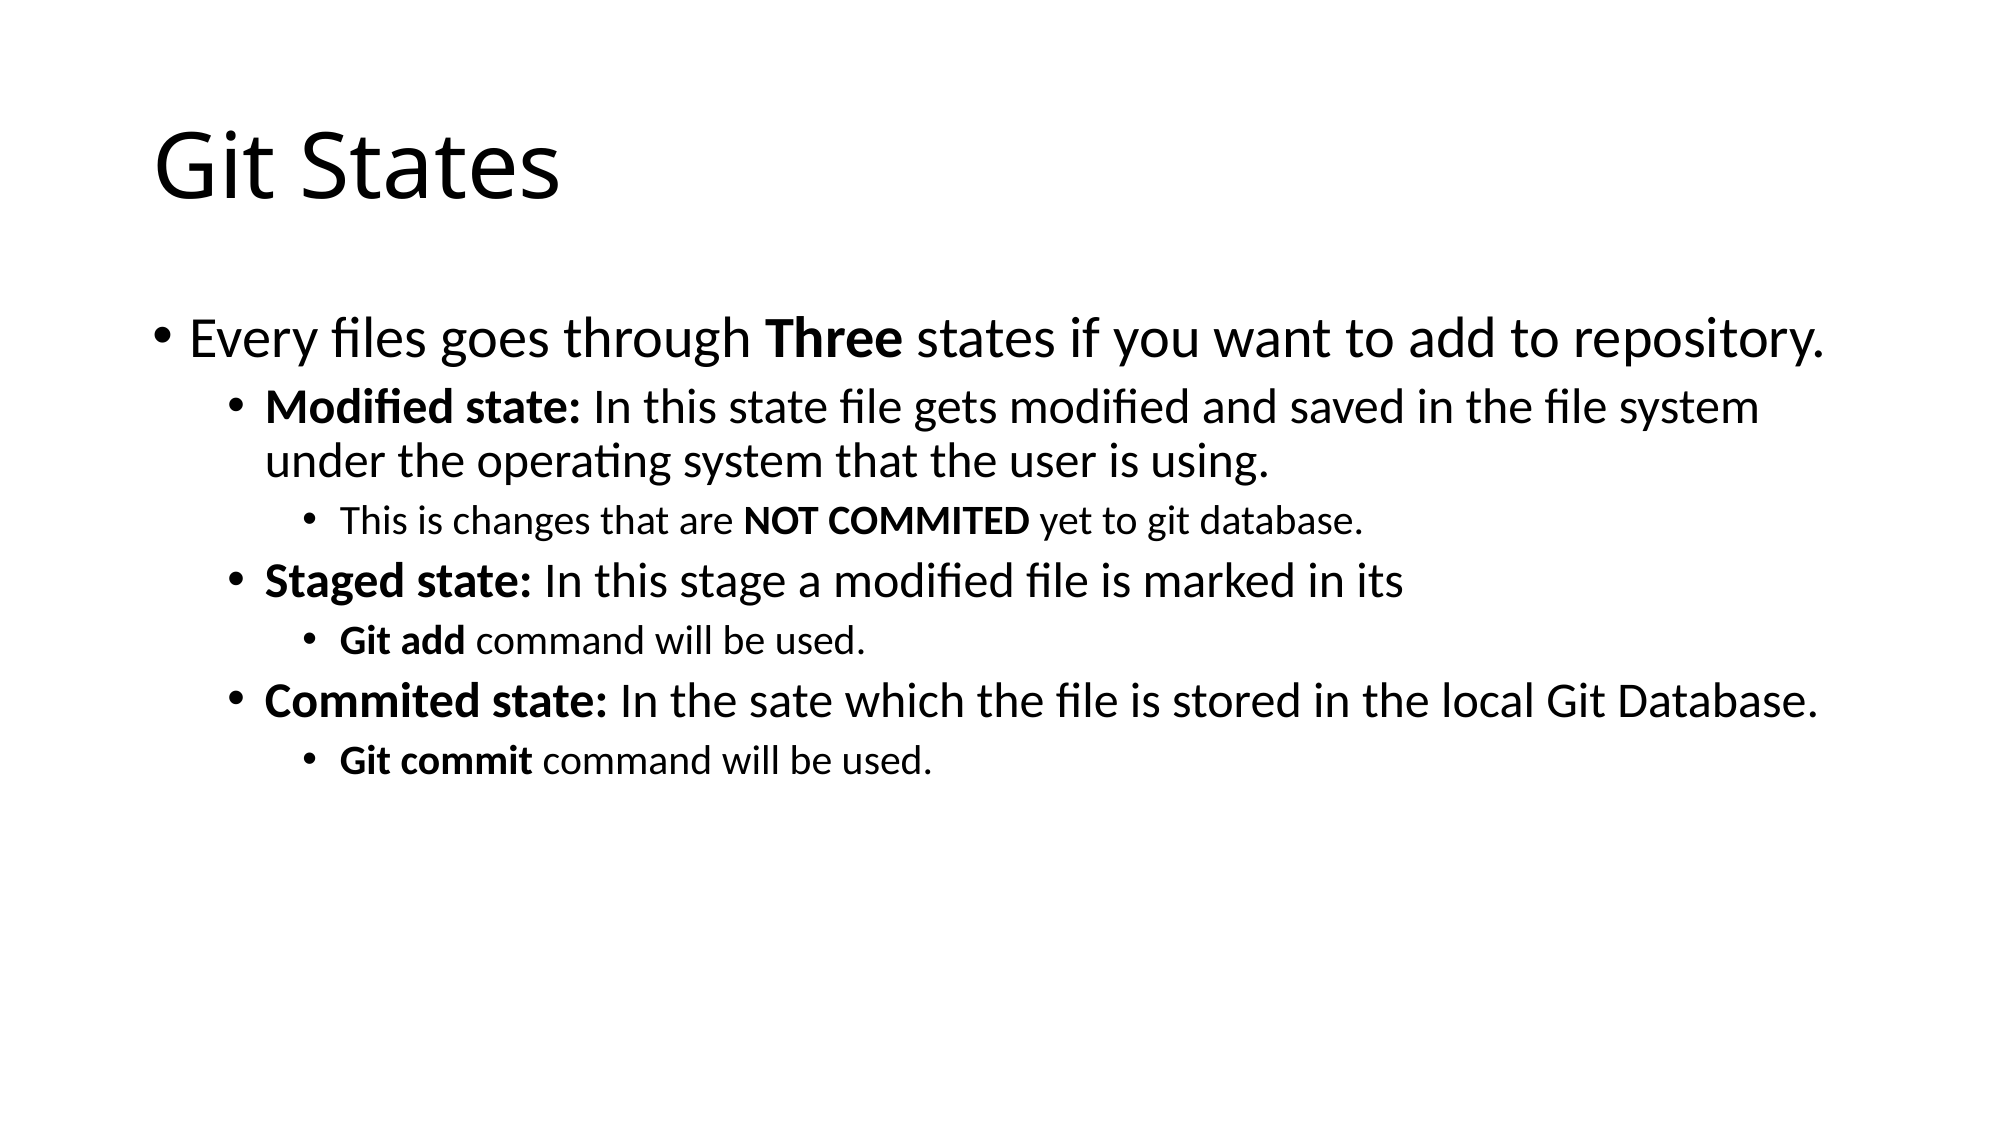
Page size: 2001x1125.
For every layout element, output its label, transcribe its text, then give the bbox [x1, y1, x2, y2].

title Git States [137, 59, 1863, 278]
list Every files goes through Three states if you want to add to repository. Modified state: In this state file gets modified and saved in the file system under the operating system that the user is using. This is changes that are NOT COMMITED yet to git database. Staged state: In this stage a modified file is marked in its Git add command will be used. Commited state: In the sate which the file is stored in the local Git Database. Git commit command will be used. [137, 299, 1863, 1014]
